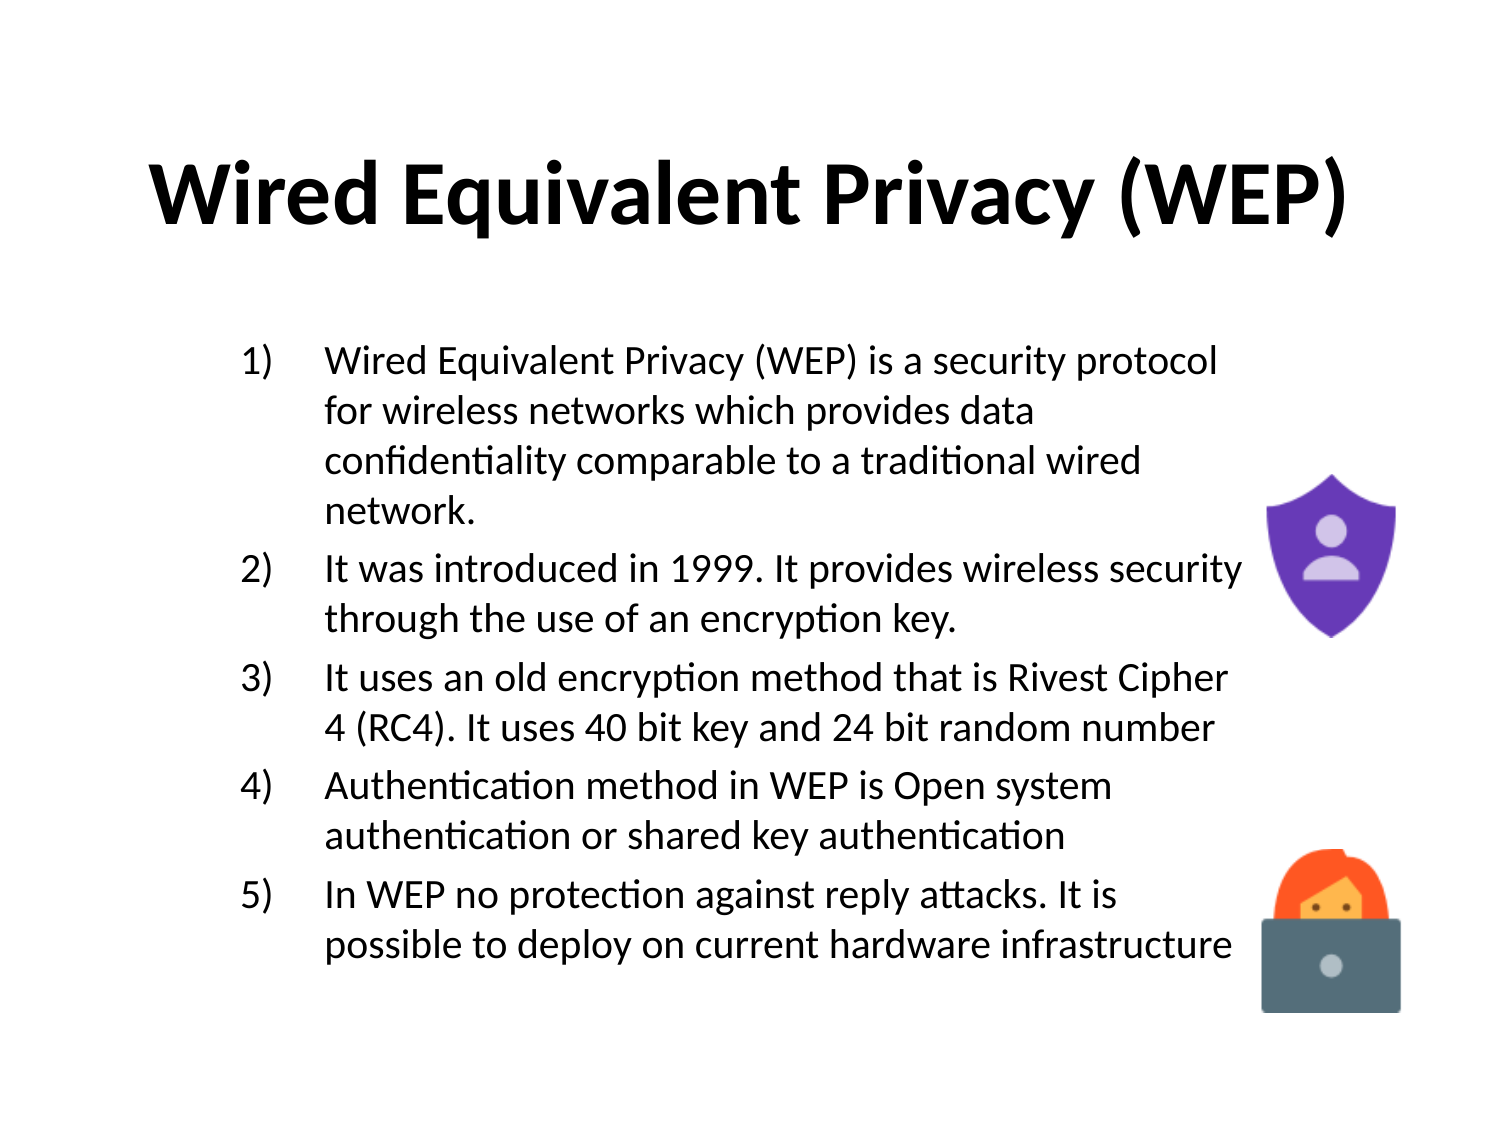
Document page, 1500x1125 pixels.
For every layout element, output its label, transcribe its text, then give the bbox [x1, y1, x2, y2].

picture [1249, 474, 1413, 638]
subtitle Wired Equivalent Privacy (WEP) is a security protocol for wireless networks which provides data confidentiality comparable to a traditional wired network. It was introduced in 1999. It provides wireless security through the use of an encryption key. It uses an old encryption method that is Rivest Cipher 4 (RC4). It uses 40 bit key and 24 bit random number Authentication method in WEP is Open system authentication or shared key authentication In WEP no protection against reply attacks. It is possible to deploy on current hardware infrastructure [225, 324, 1275, 1063]
title Wired Equivalent Privacy (WEP) [112, 99, 1388, 275]
picture [1249, 849, 1413, 1013]
